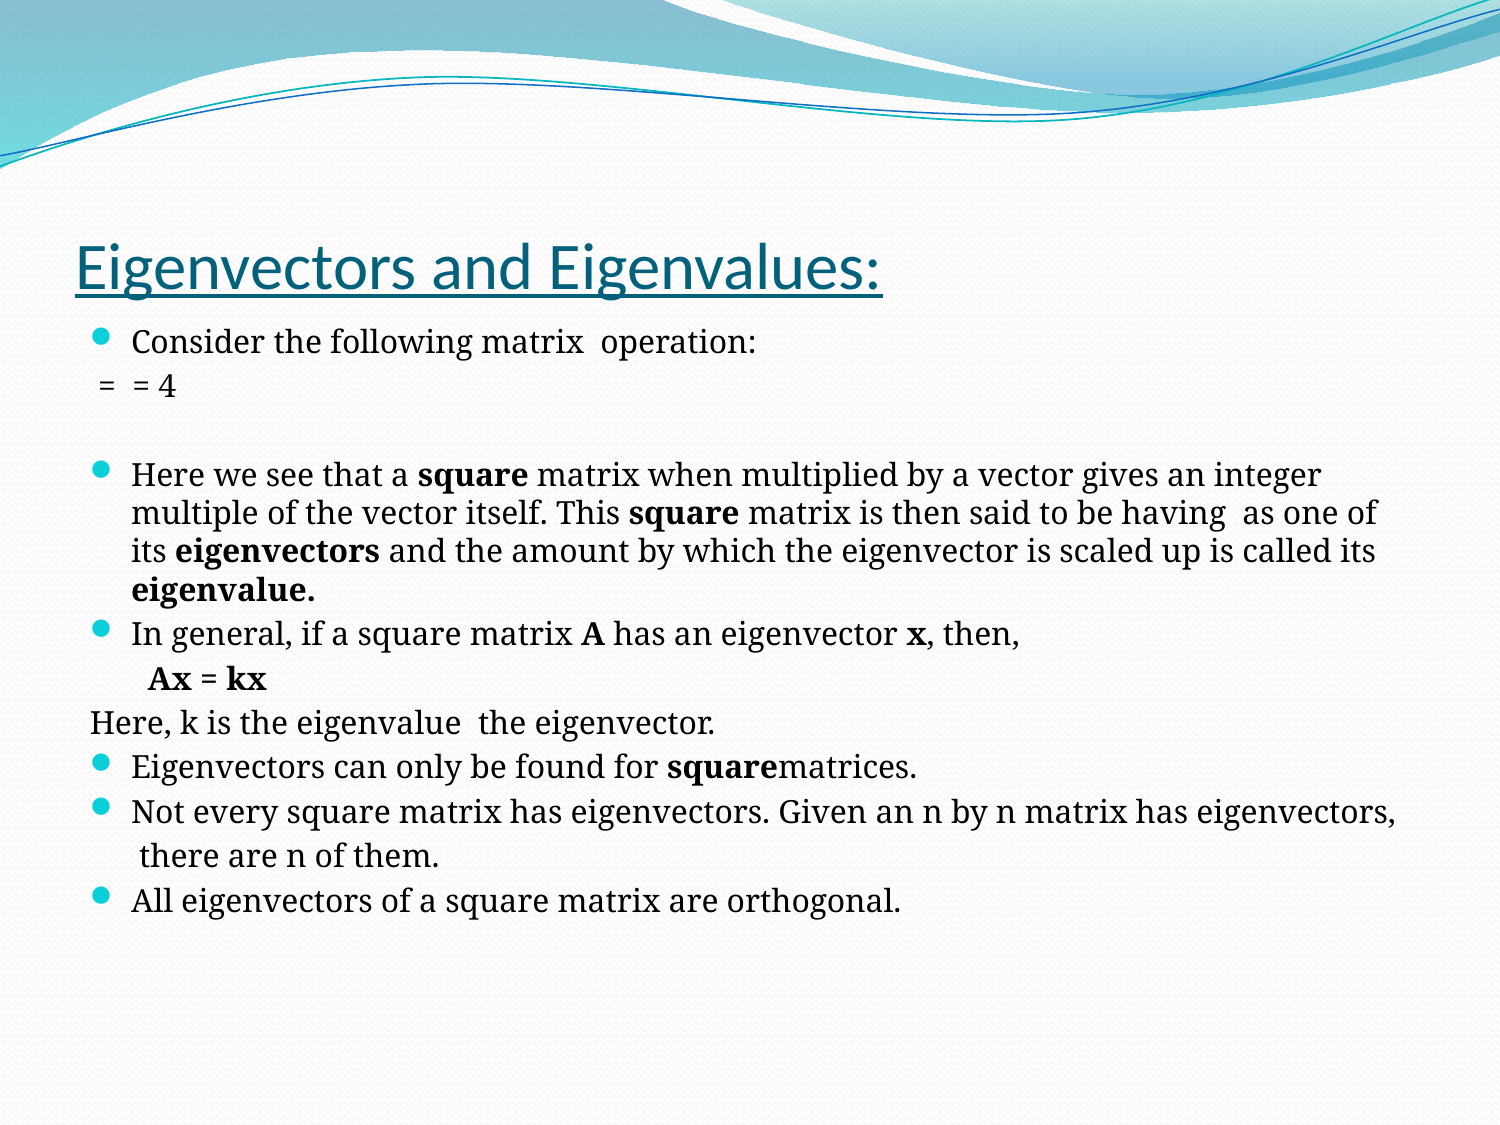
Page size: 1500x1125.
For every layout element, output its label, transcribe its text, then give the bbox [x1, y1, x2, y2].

title Eigenvectors and Eigenvalues: [75, 115, 1425, 303]
